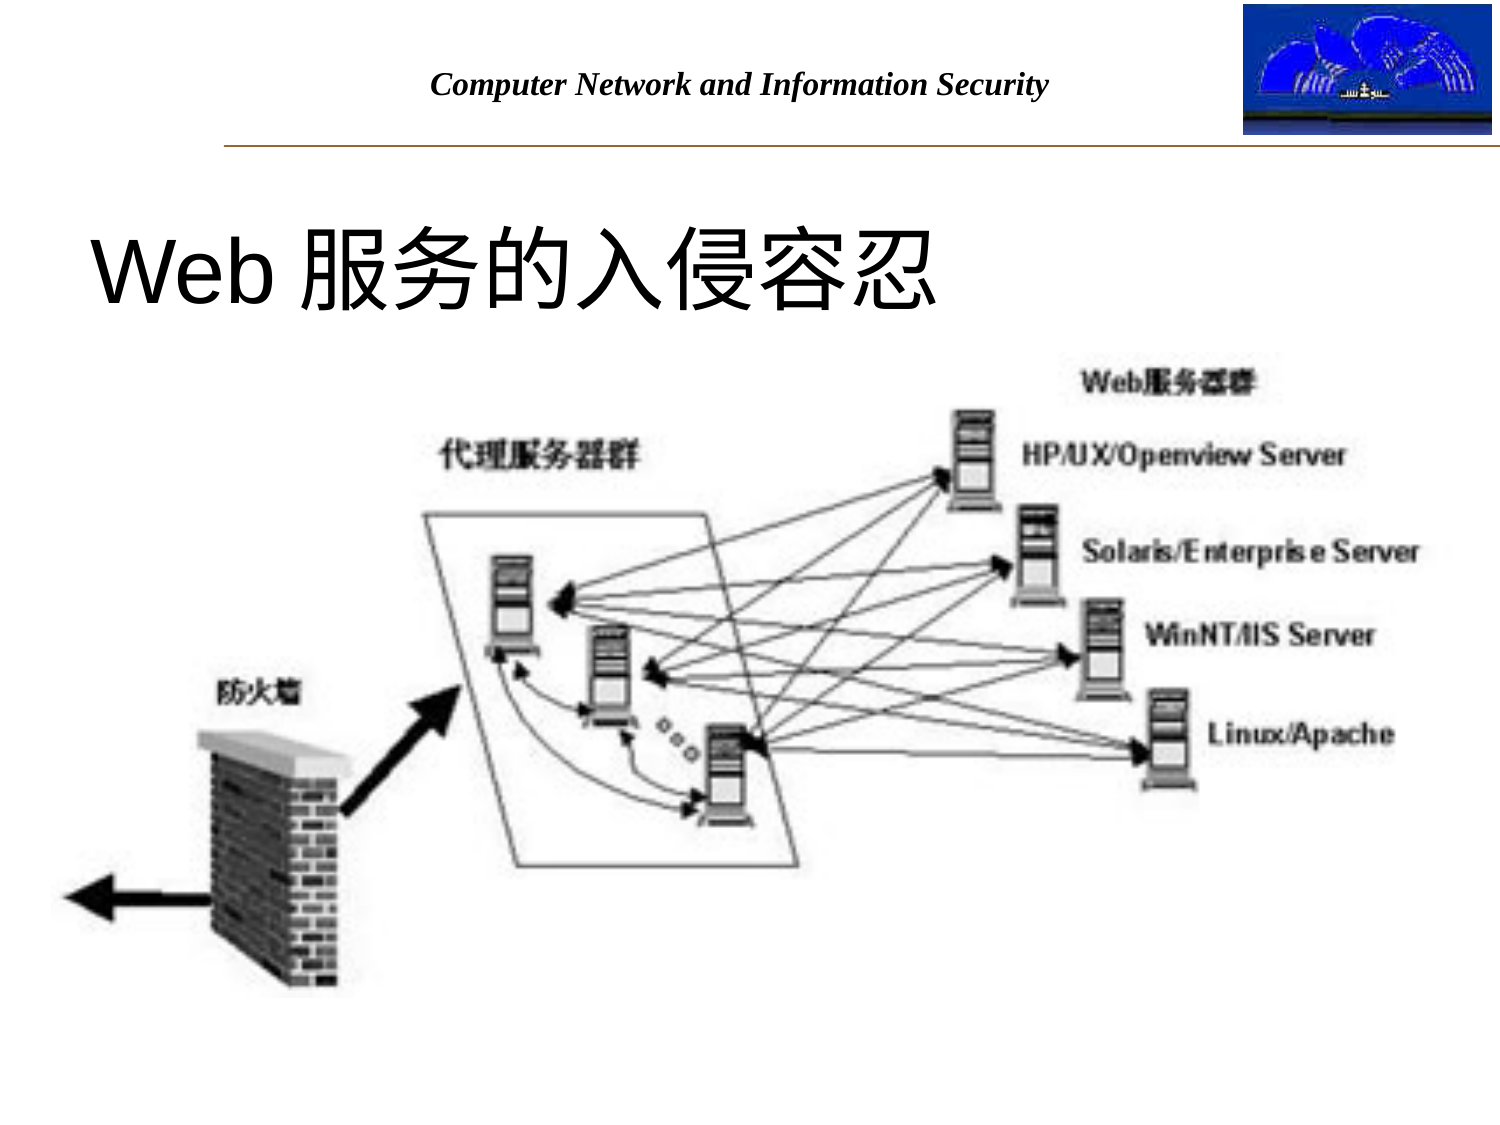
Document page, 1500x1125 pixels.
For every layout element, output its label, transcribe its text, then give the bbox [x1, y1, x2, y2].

picture [51, 351, 1453, 998]
title Web服务的入侵容忍 [75, 208, 1425, 325]
